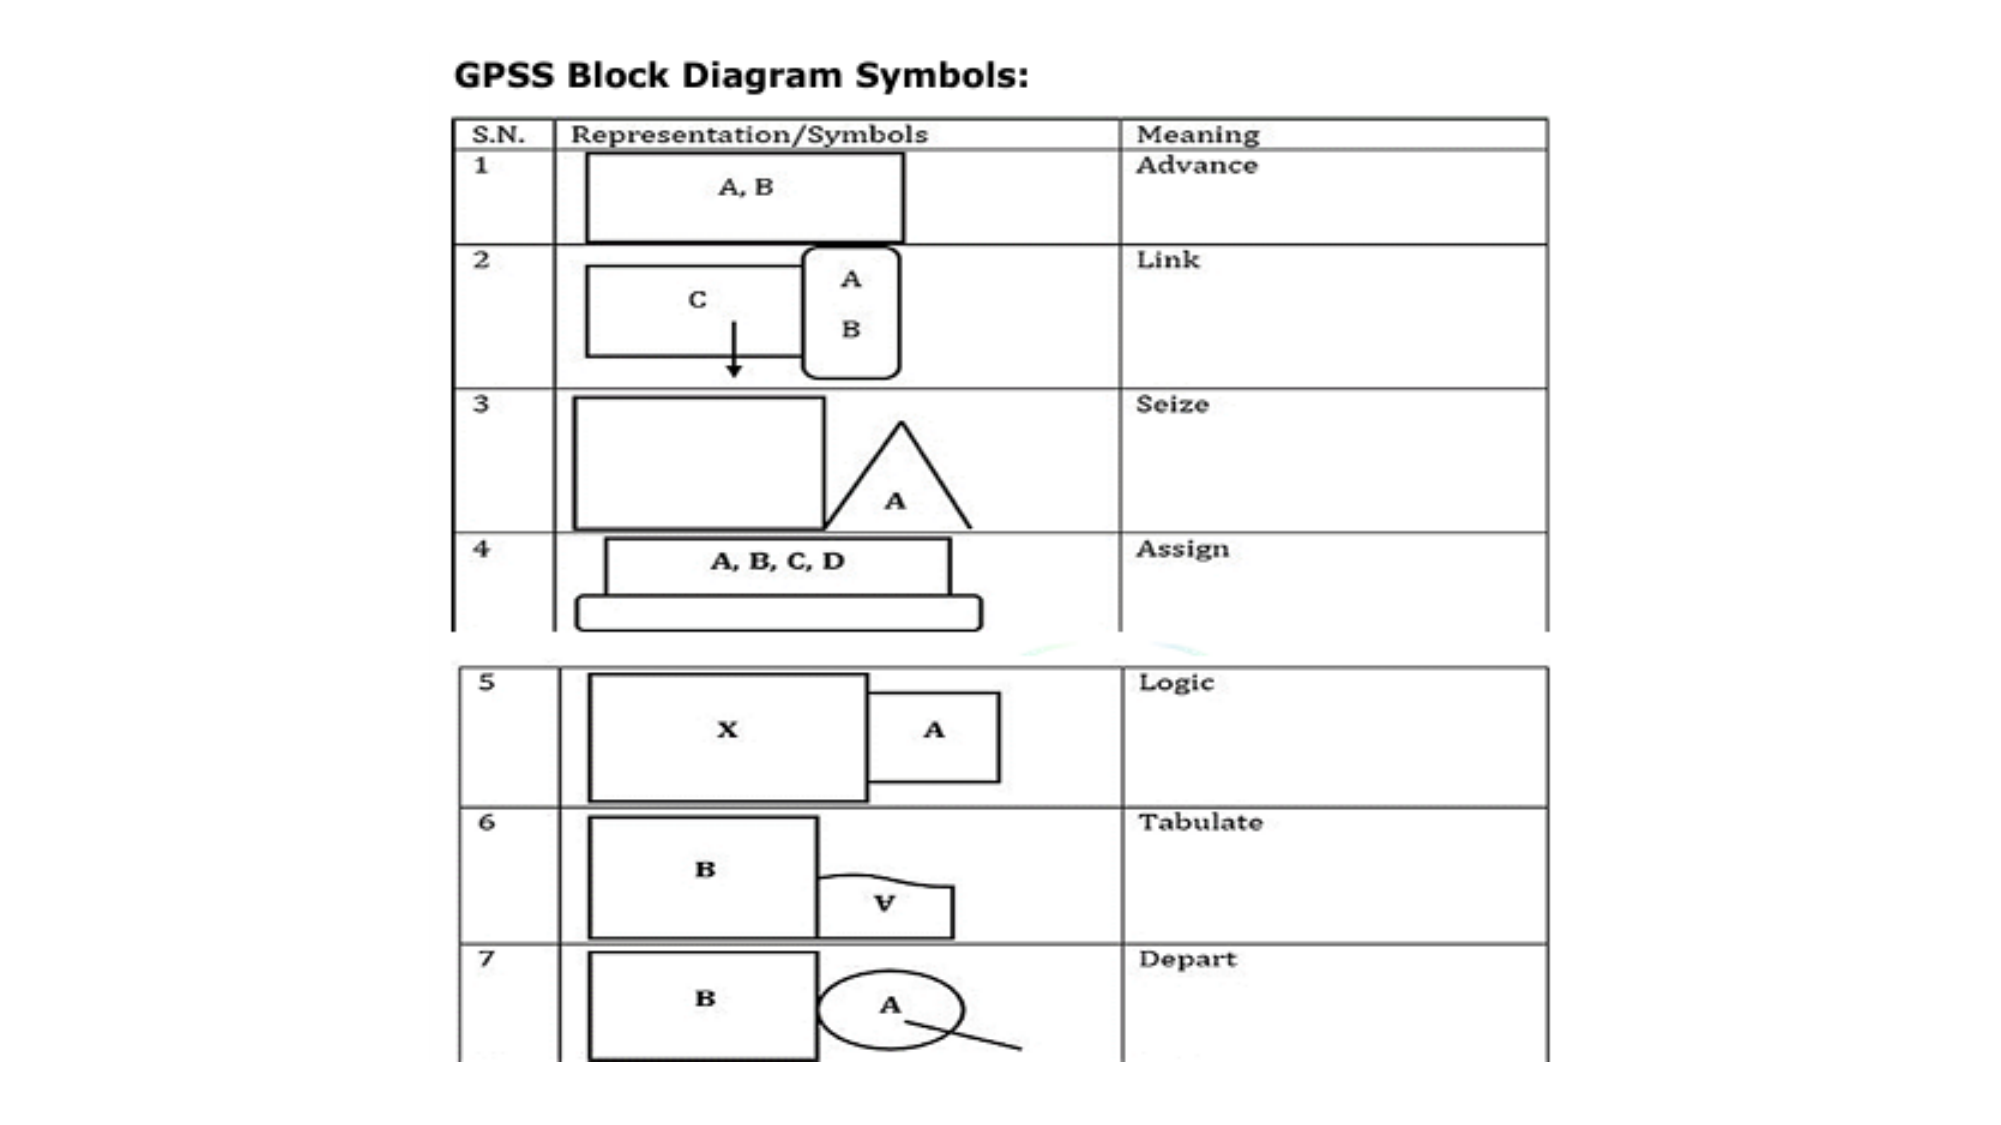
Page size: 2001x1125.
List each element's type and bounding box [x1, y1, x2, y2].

picture [428, 52, 1560, 1062]
